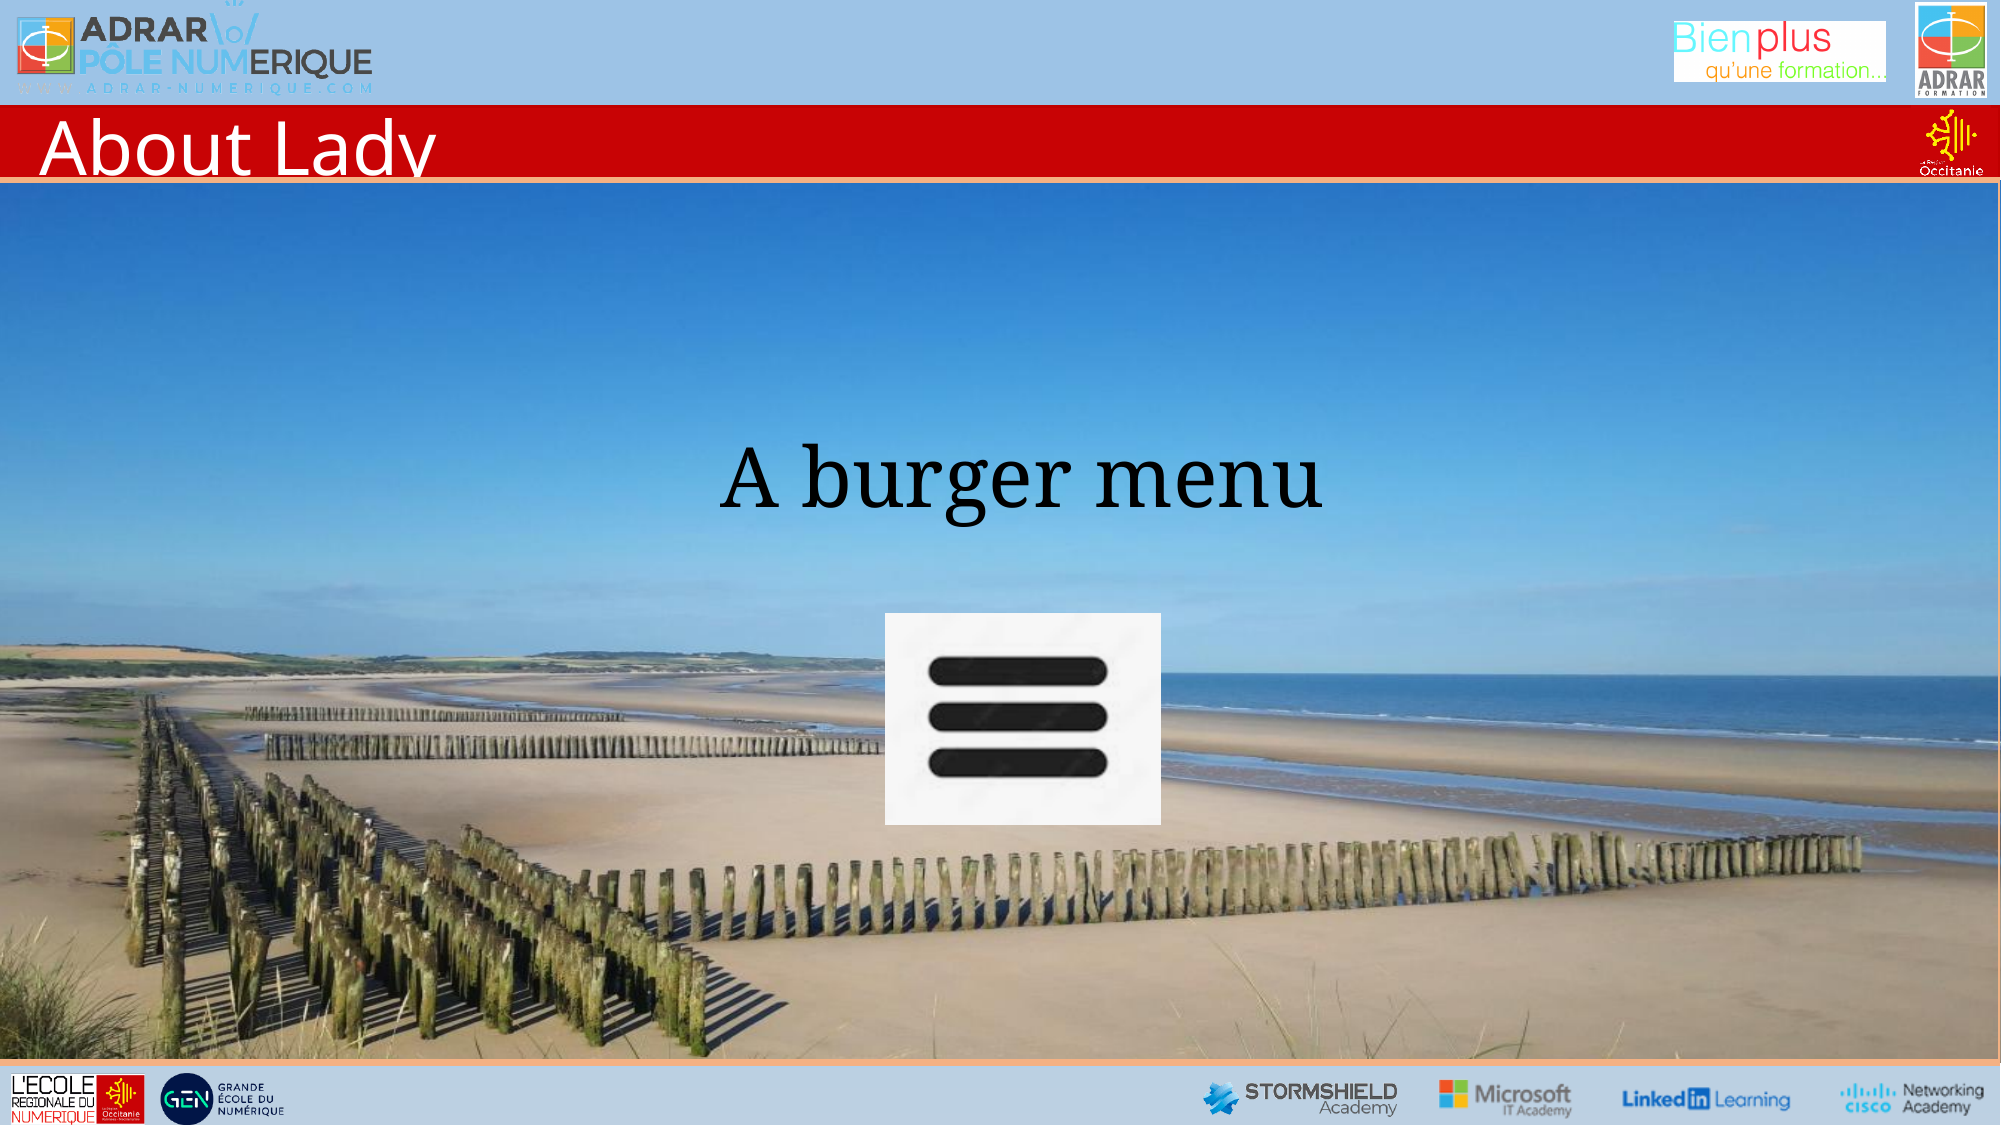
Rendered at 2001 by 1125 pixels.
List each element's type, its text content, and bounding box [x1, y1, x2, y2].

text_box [0, 0, 2000, 199]
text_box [1202, 1068, 1990, 1125]
picture [10, 1071, 145, 1125]
text_box [0, 1067, 155, 1125]
picture [155, 1063, 290, 1125]
text_box [290, 1067, 2000, 1125]
picture [885, 613, 1161, 825]
text_box A burger menu [264, 417, 1781, 612]
text_box [0, 199, 2000, 1063]
